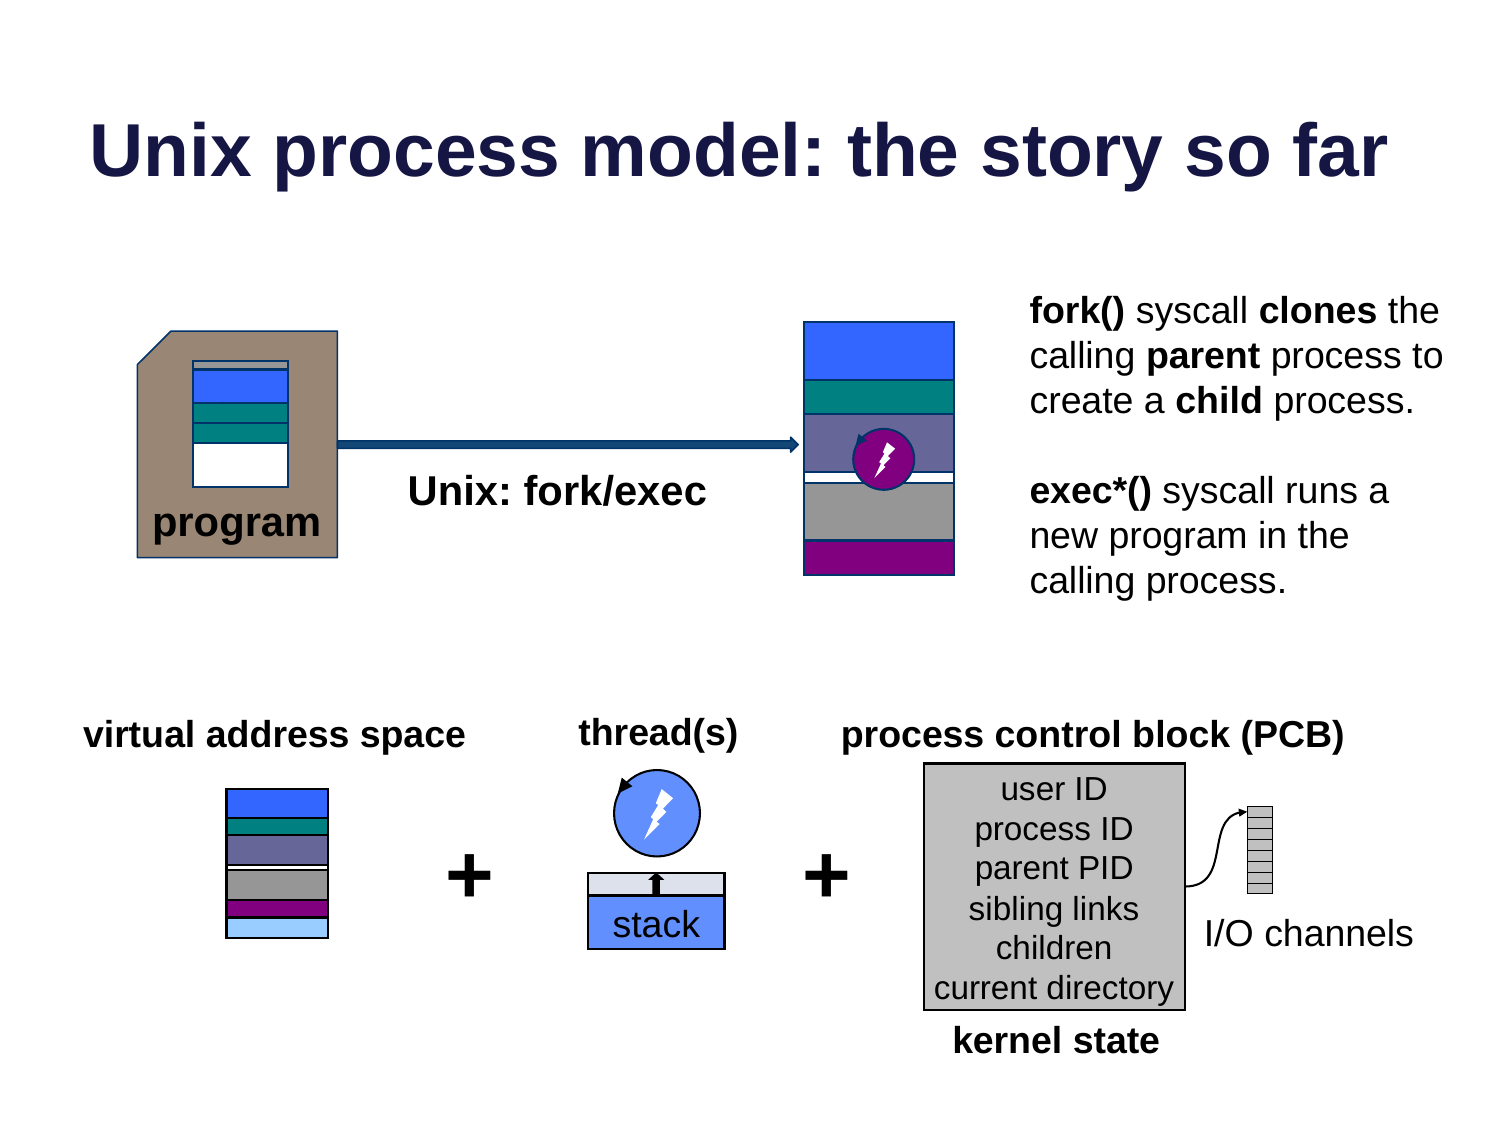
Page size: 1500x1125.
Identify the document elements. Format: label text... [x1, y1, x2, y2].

text_box fork() syscall clones the calling parent process to create a child process. exec*() syscall runs a new program in the calling process. [1014, 278, 1463, 610]
text_box + [457, 812, 509, 927]
text_box process control block (PCB) [825, 702, 1360, 762]
text_box user ID process ID parent PID sibling links children current directory [923, 763, 1185, 1010]
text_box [1184, 811, 1248, 887]
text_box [97, 701, 452, 945]
text_box [137, 553, 338, 558]
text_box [1246, 805, 1273, 894]
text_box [192, 360, 288, 487]
text_box [337, 437, 799, 453]
text_box Unix: fork/exec [392, 456, 799, 577]
text_box program [137, 486, 392, 553]
text_box I/O channels [1188, 902, 1429, 962]
text_box [137, 331, 338, 486]
title Unix process model: the story so far [75, 0, 1425, 200]
text_box kernel state [937, 1008, 1199, 1069]
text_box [804, 322, 954, 576]
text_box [562, 699, 755, 950]
text_box + [787, 812, 866, 927]
